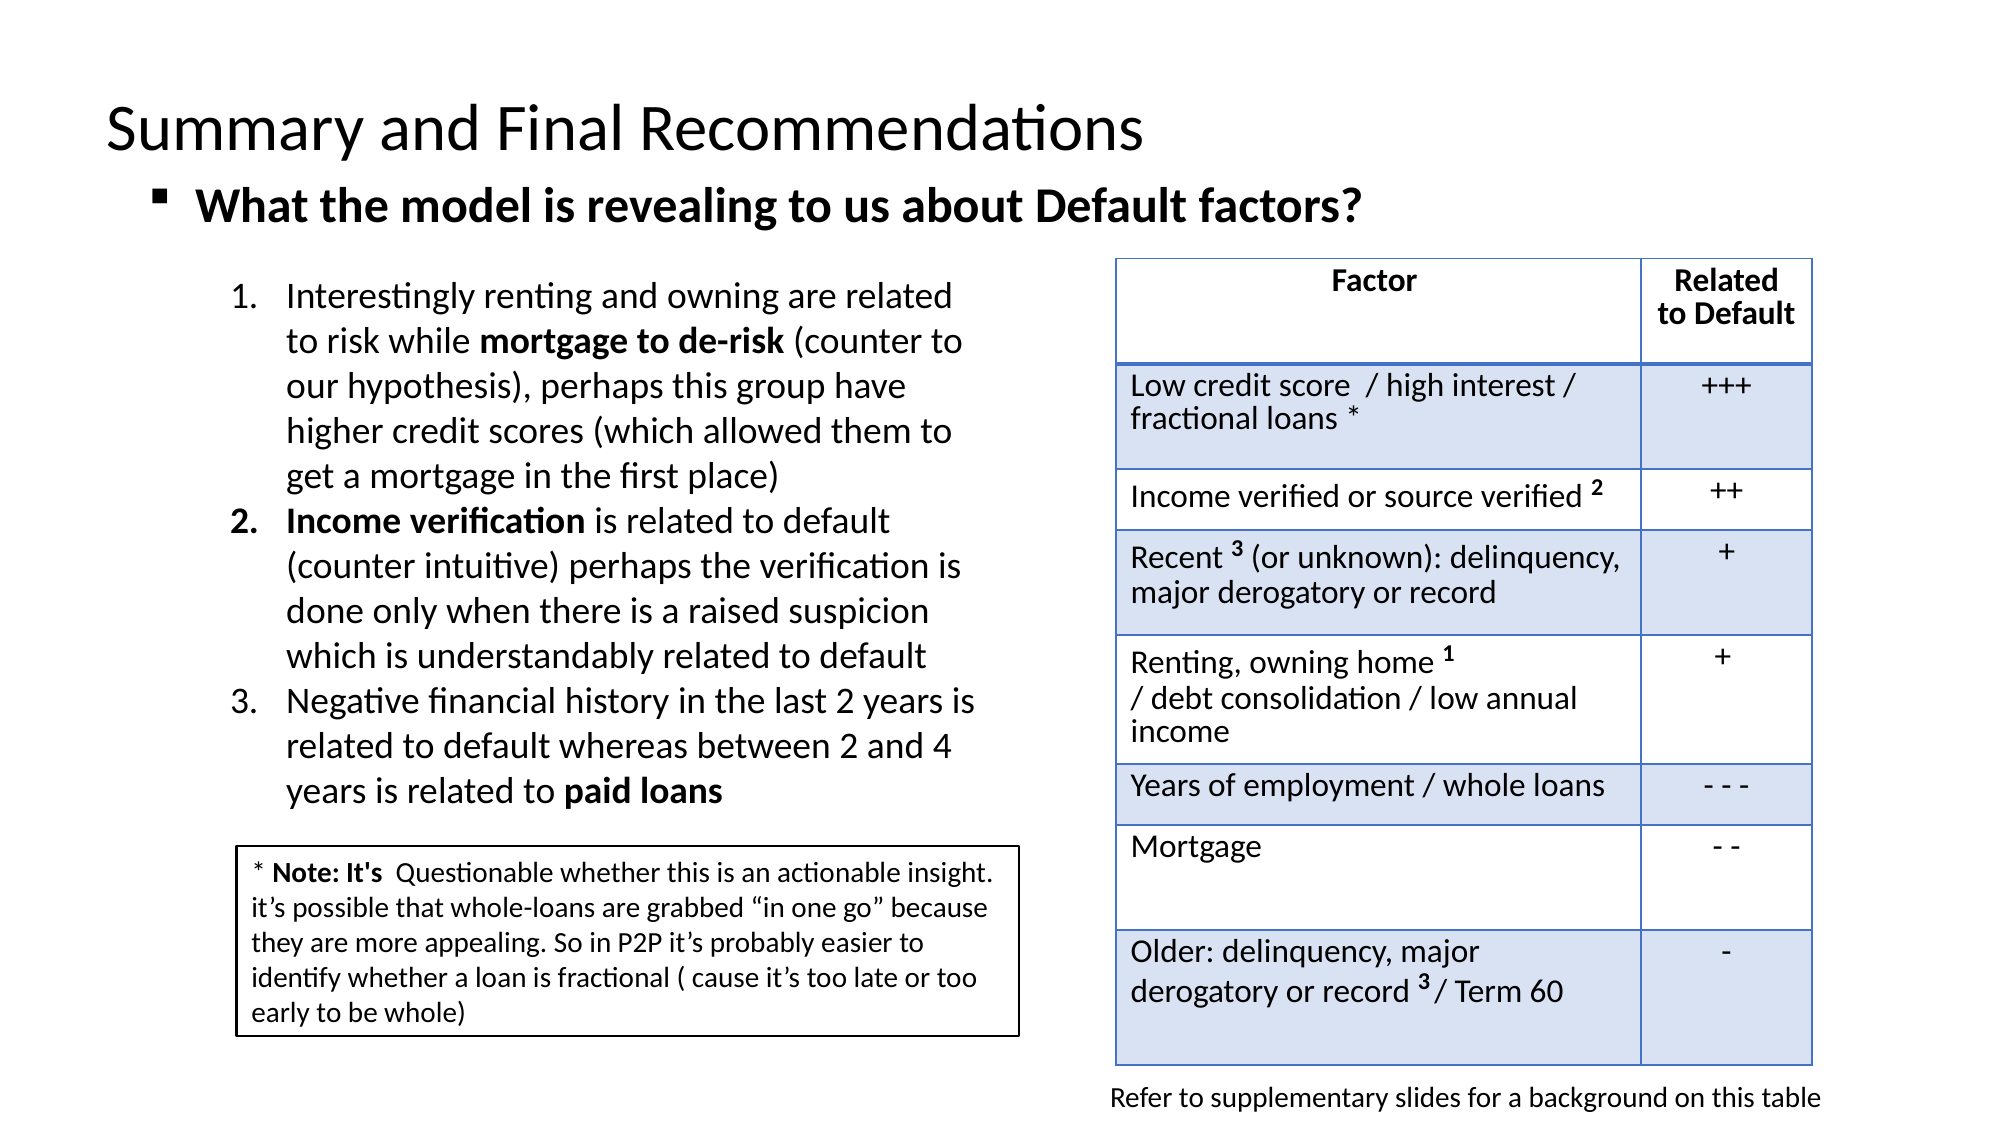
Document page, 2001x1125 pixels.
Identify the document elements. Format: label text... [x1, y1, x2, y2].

text_box Refer to supplementary slides for a background on this table [1095, 1071, 1844, 1122]
text_box What the model is revealing to us about Default factors? [18, 165, 1425, 241]
table_cell Recent 3 (or unknown): delinquency, major derogatory or record [1117, 531, 1640, 634]
table_cell + [1642, 636, 1811, 763]
table_cell - - [1642, 826, 1811, 929]
table_cell - [1642, 931, 1811, 1064]
text_box Interestingly renting and owning are related to risk while mortgage to de-risk (counter to our hypothesis), perhaps this group have higher credit scores (which allowed them to get a mortgage in the first place) Income verification is related to default (counter intuitive) perhaps the verification is done only when there is a raised suspicion which is understandably related to default Negative financial history in the last 2 years is related to default whereas between 2 and 4 years is related to paid loans [215, 263, 1001, 819]
table_cell Mortgage [1117, 826, 1640, 929]
table_header Factor [1117, 259, 1640, 362]
table_cell Years of employment / whole loans [1117, 765, 1640, 824]
table_cell Income verified or source verified 2 [1117, 470, 1640, 529]
table_cell + [1642, 531, 1811, 634]
text_box * Note: It's Questionable whether this is an actionable insight. it’s possible that whole-loans are grabbed “in one go” because they are more appealing. So in P2P it’s probably easier to identify whether a loan is fractional ( cause it’s too late or too early to be whole) [236, 846, 1019, 1036]
table_cell Renting, owning home 1 / debt consolidation / low annual income [1117, 636, 1640, 763]
table_cell - - - [1642, 765, 1811, 824]
table_cell Low credit score / high interest / fractional loans * [1117, 366, 1640, 468]
text_box Summary and Final Recommendations [91, 23, 1910, 242]
table_cell Older: delinquency, major derogatory or record 3 / Term 60 [1117, 931, 1640, 1064]
table_header Related to Default [1642, 259, 1811, 362]
table_cell +++ [1642, 366, 1811, 468]
table_cell ++ [1642, 470, 1811, 529]
